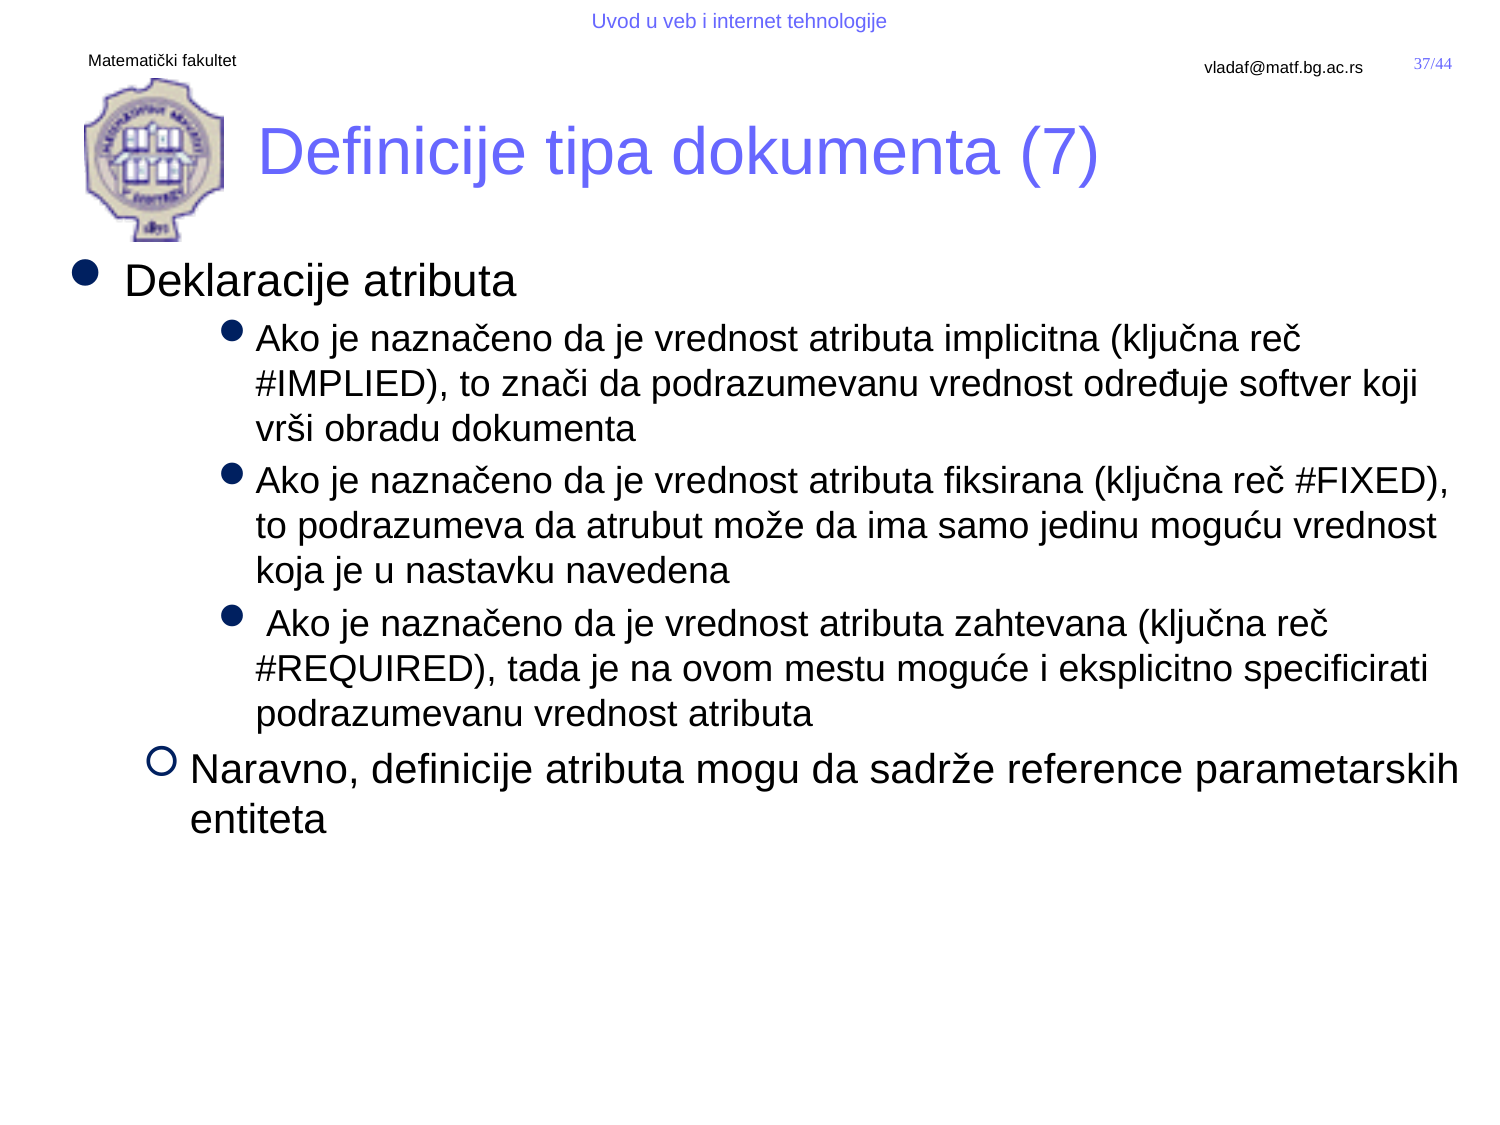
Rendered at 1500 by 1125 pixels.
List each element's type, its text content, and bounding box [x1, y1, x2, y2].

list Deklaracije atributa Ako je naznačeno da je vrednost atributa implicitna (ključna reč #IMPLIED), to znači da podrazumevanu vrednost određuje softver koji vrši obradu dokumenta Ako je naznačeno da je vrednost atributa fiksirana (ključna reč #FIXED), to podrazumeva da atrubut može da ima samo jedinu moguću vrednost koja je u nastavku navedena Ako je naznačeno da je vrednost atributa zahtevana (ključna reč #REQUIRED), tada je na ovom mestu moguće i eksplicitno specificirati podrazumevanu vrednost atributa Naravno, definicije atributa mogu da sadrže reference parametarskih entiteta [53, 243, 1483, 600]
title Definicije tipa dokumenta (7) [242, 54, 1388, 243]
picture [84, 78, 224, 242]
